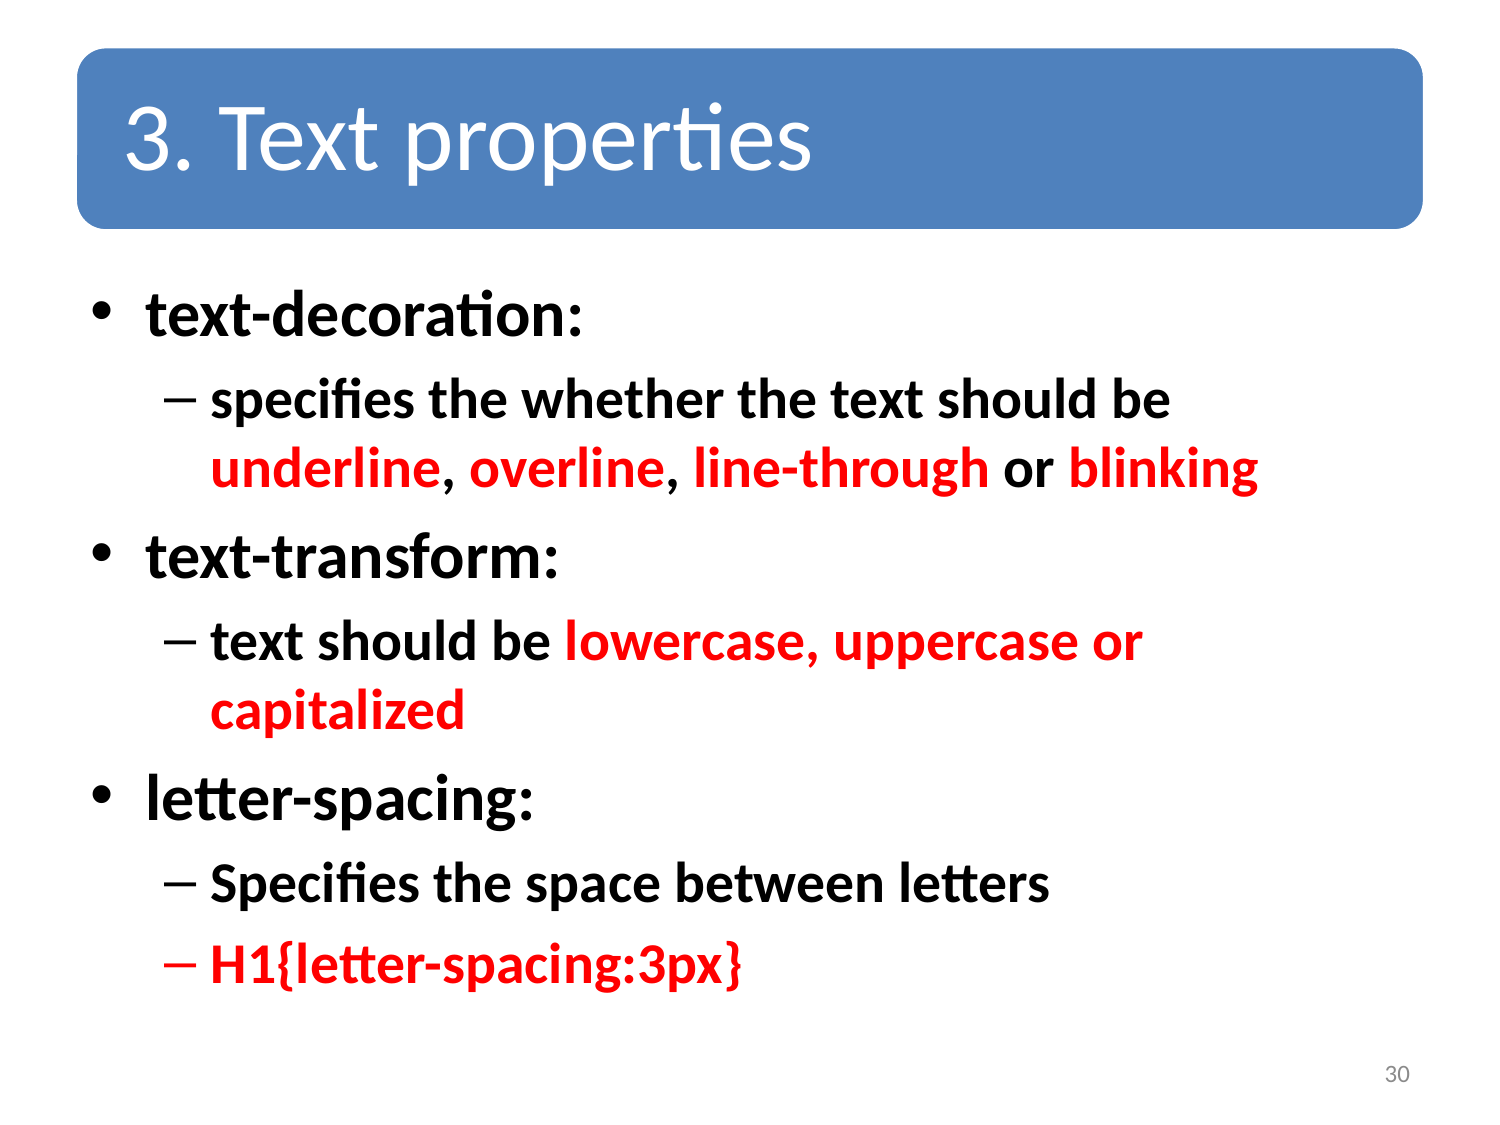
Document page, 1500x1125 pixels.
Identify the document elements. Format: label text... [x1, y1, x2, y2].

list text-decoration: specifies the whether the text should be underline, overline, line-through or blinking text-transform: text should be lowercase, uppercase or capitalized letter-spacing: Specifies the space between letters H1{letter-spacing:3px} [75, 262, 1425, 1005]
slide_number 30 [1074, 1042, 1425, 1103]
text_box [74, 44, 1426, 233]
